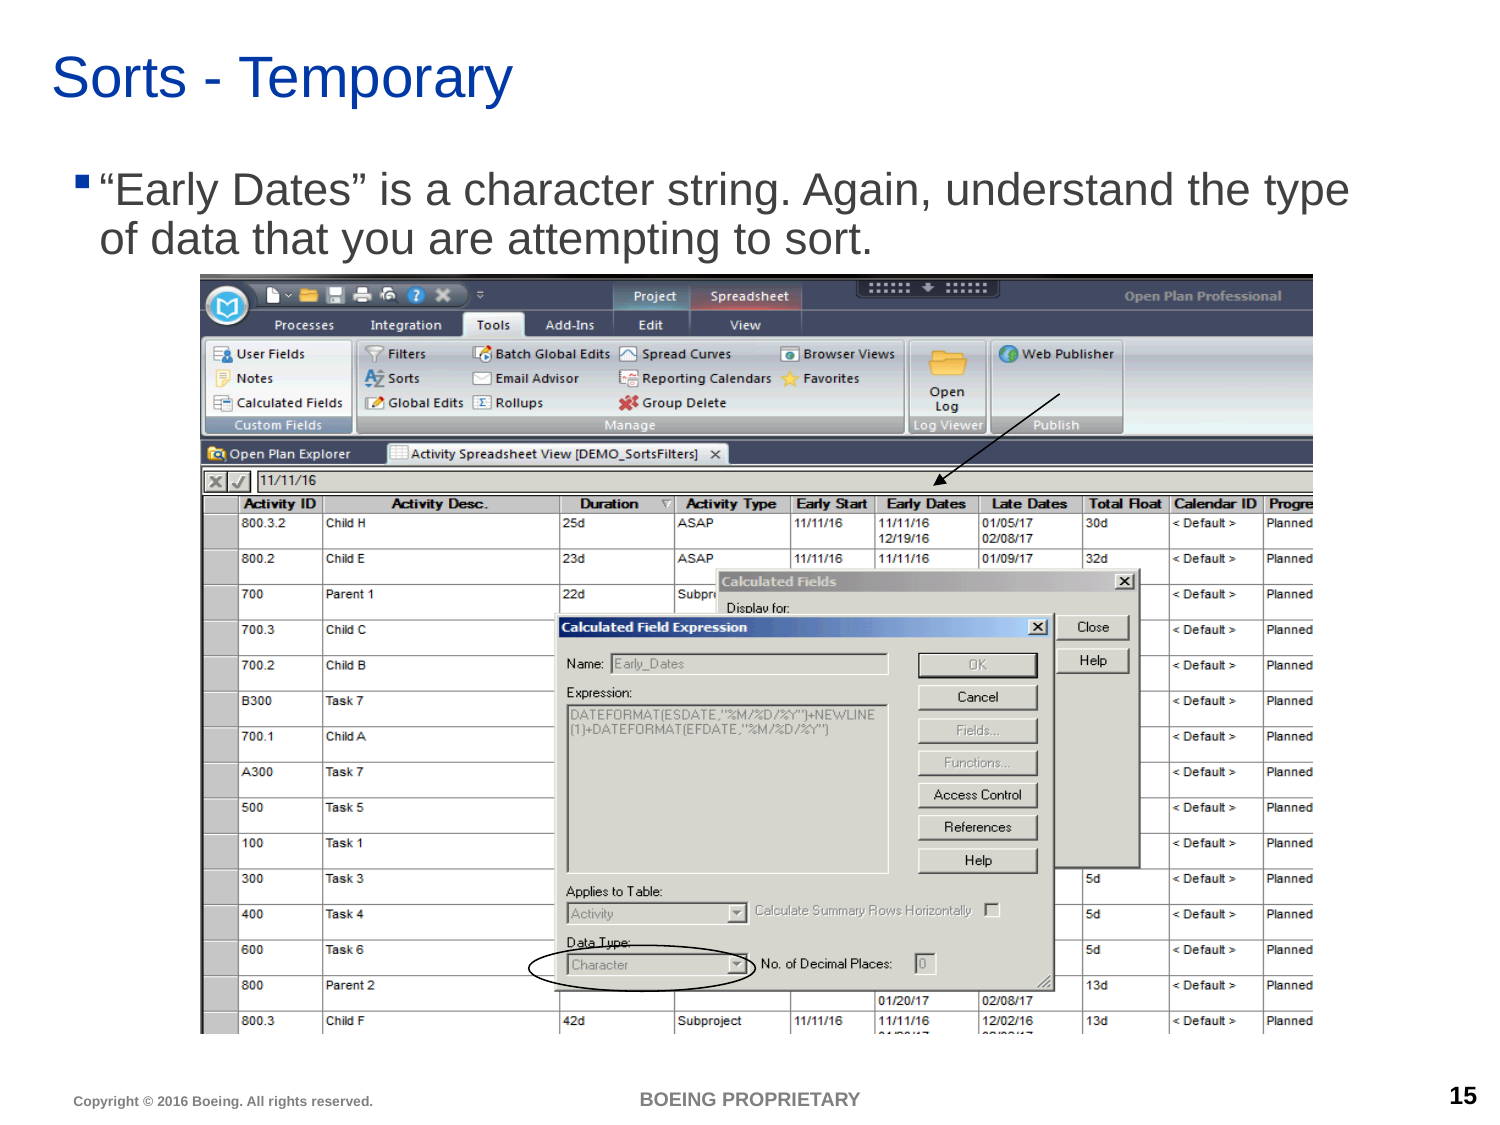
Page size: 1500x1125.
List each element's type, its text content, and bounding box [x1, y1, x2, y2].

footer BOEING PROPRIETARY [487, 1044, 1013, 1111]
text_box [199, 274, 1313, 1035]
title Sorts - Temporary [51, 46, 1376, 111]
slide_number 15 [1088, 1057, 1480, 1112]
list “Early Dates” is a character string. Again, understand the type of data that you are attempting to sort. [71, 165, 1401, 333]
